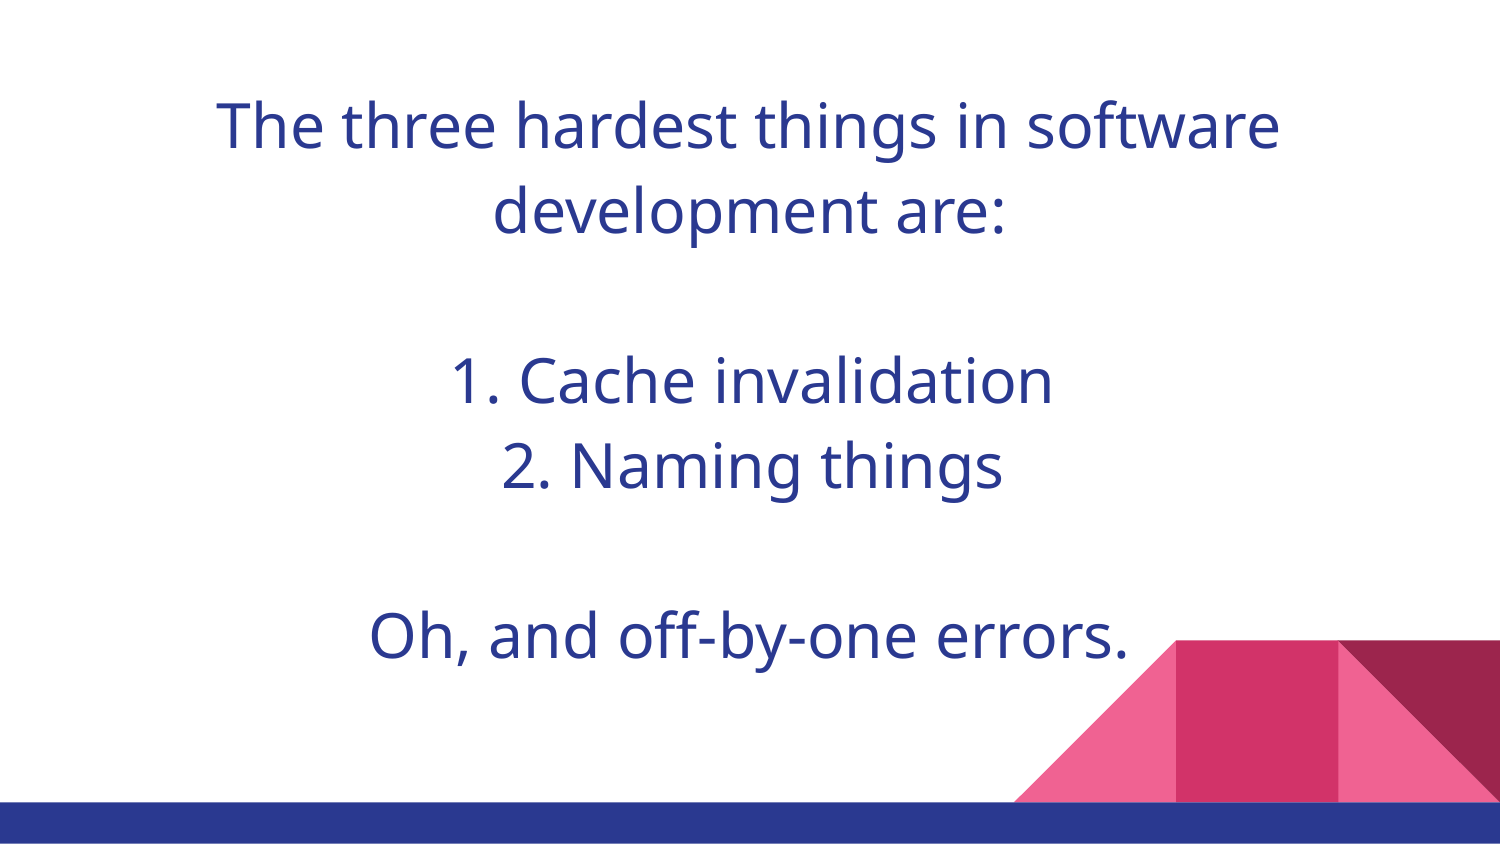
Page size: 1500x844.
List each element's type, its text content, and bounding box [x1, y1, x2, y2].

title The three hardest things in software development are: Cache invalidation Naming things Oh, and off-by-one errors. [51, 67, 1449, 718]
